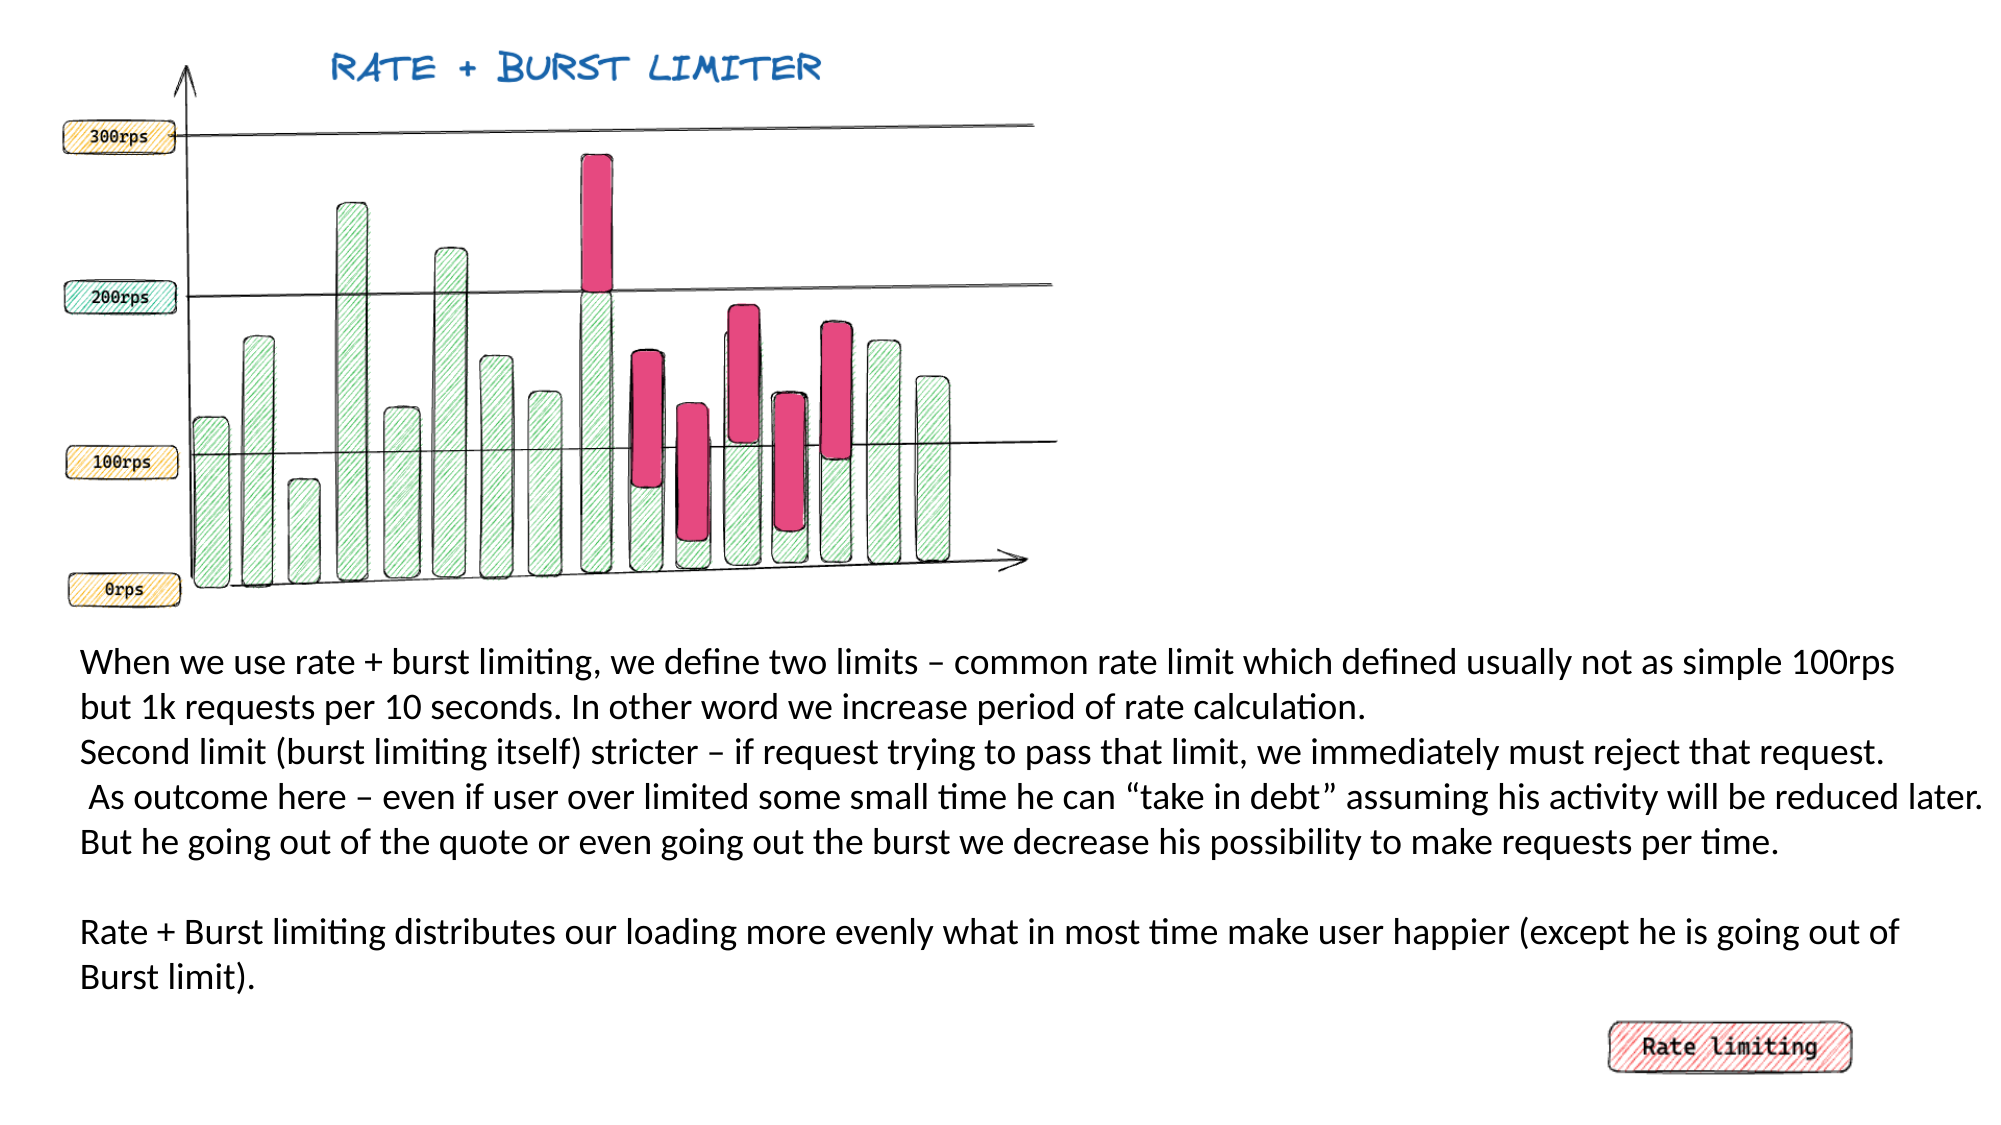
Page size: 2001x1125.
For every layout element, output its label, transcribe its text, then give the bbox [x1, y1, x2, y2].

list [53, 36, 1067, 616]
picture [1595, 1008, 1866, 1086]
text_box When we use rate + burst limiting, we define two limits – common rate limit which defined usually not as simple 100rps but 1k requests per 10 seconds. In other word we increase period of rate calculation. Second limit (burst limiting itself) stricter – if request trying to pass that limit, we immediately must reject that request. As outcome here – even if user over limited some small time he can “take in debt” assuming his activity will be reduced later. But he going out of the quote or even going out the burst we decrease his possibility to make requests per time. Rate + Burst limiting distributes our loading more evenly what in most time make user happier (except he is going out of Burst limit). [65, 629, 2000, 1005]
